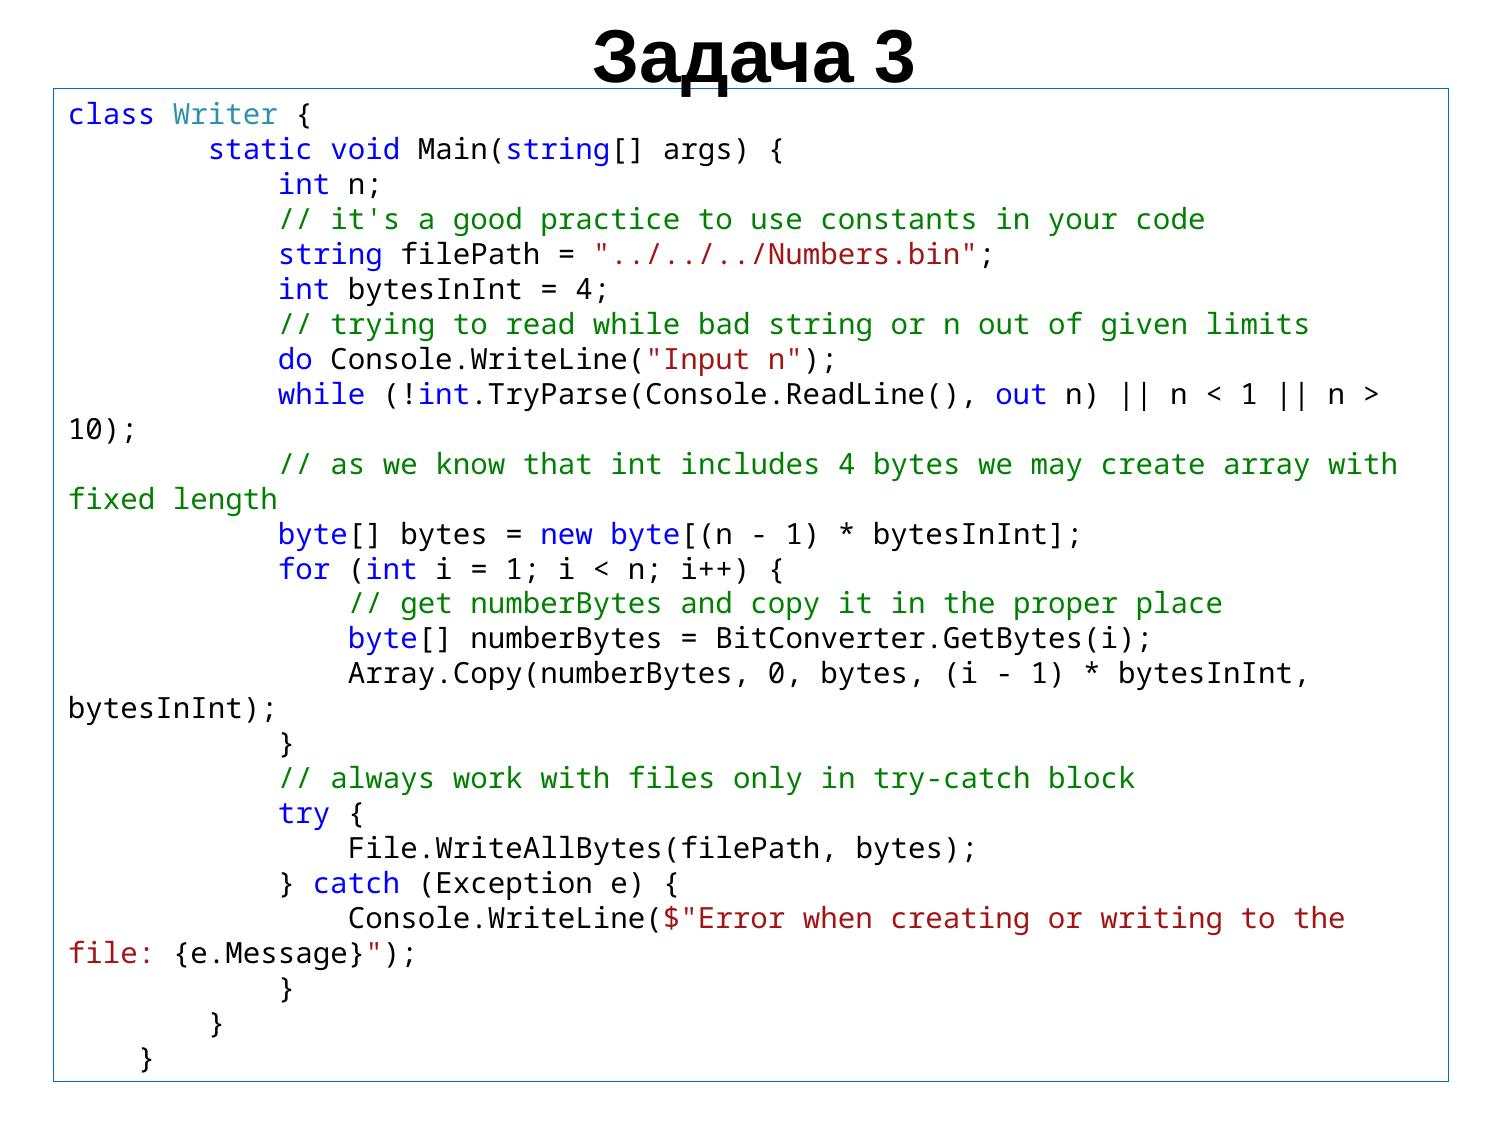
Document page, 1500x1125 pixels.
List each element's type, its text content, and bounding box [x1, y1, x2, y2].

text_box Задача 3 [79, 0, 1430, 118]
text_box class Writer { static void Main(string[] args) { int n; // it's a good practiсe to use constants in your code string filePath = "../../../Numbers.bin"; int bytesInInt = 4; // trying to read while bad string or n out of given limits do Console.WriteLine("Input n"); while (!int.TryParse(Console.ReadLine(), out n) || n < 1 || n > 10); // as we know that int includes 4 bytes we may create array with fixed length byte[] bytes = new byte[(n - 1) * bytesInInt]; for (int i = 1; i < n; i++) { // get numberBytes and copy it in the proper place byte[] numberBytes = BitConverter.GetBytes(i); Array.Copy(numberBytes, 0, bytes, (i - 1) * bytesInInt, bytesInInt); } // always work with files only in try-catch block try { File.WriteAllBytes(filePath, bytes); } catch (Exception e) { Console.WriteLine($"Error when creating or writing to the file: {e.Message}"); } } } [53, 88, 1449, 1082]
